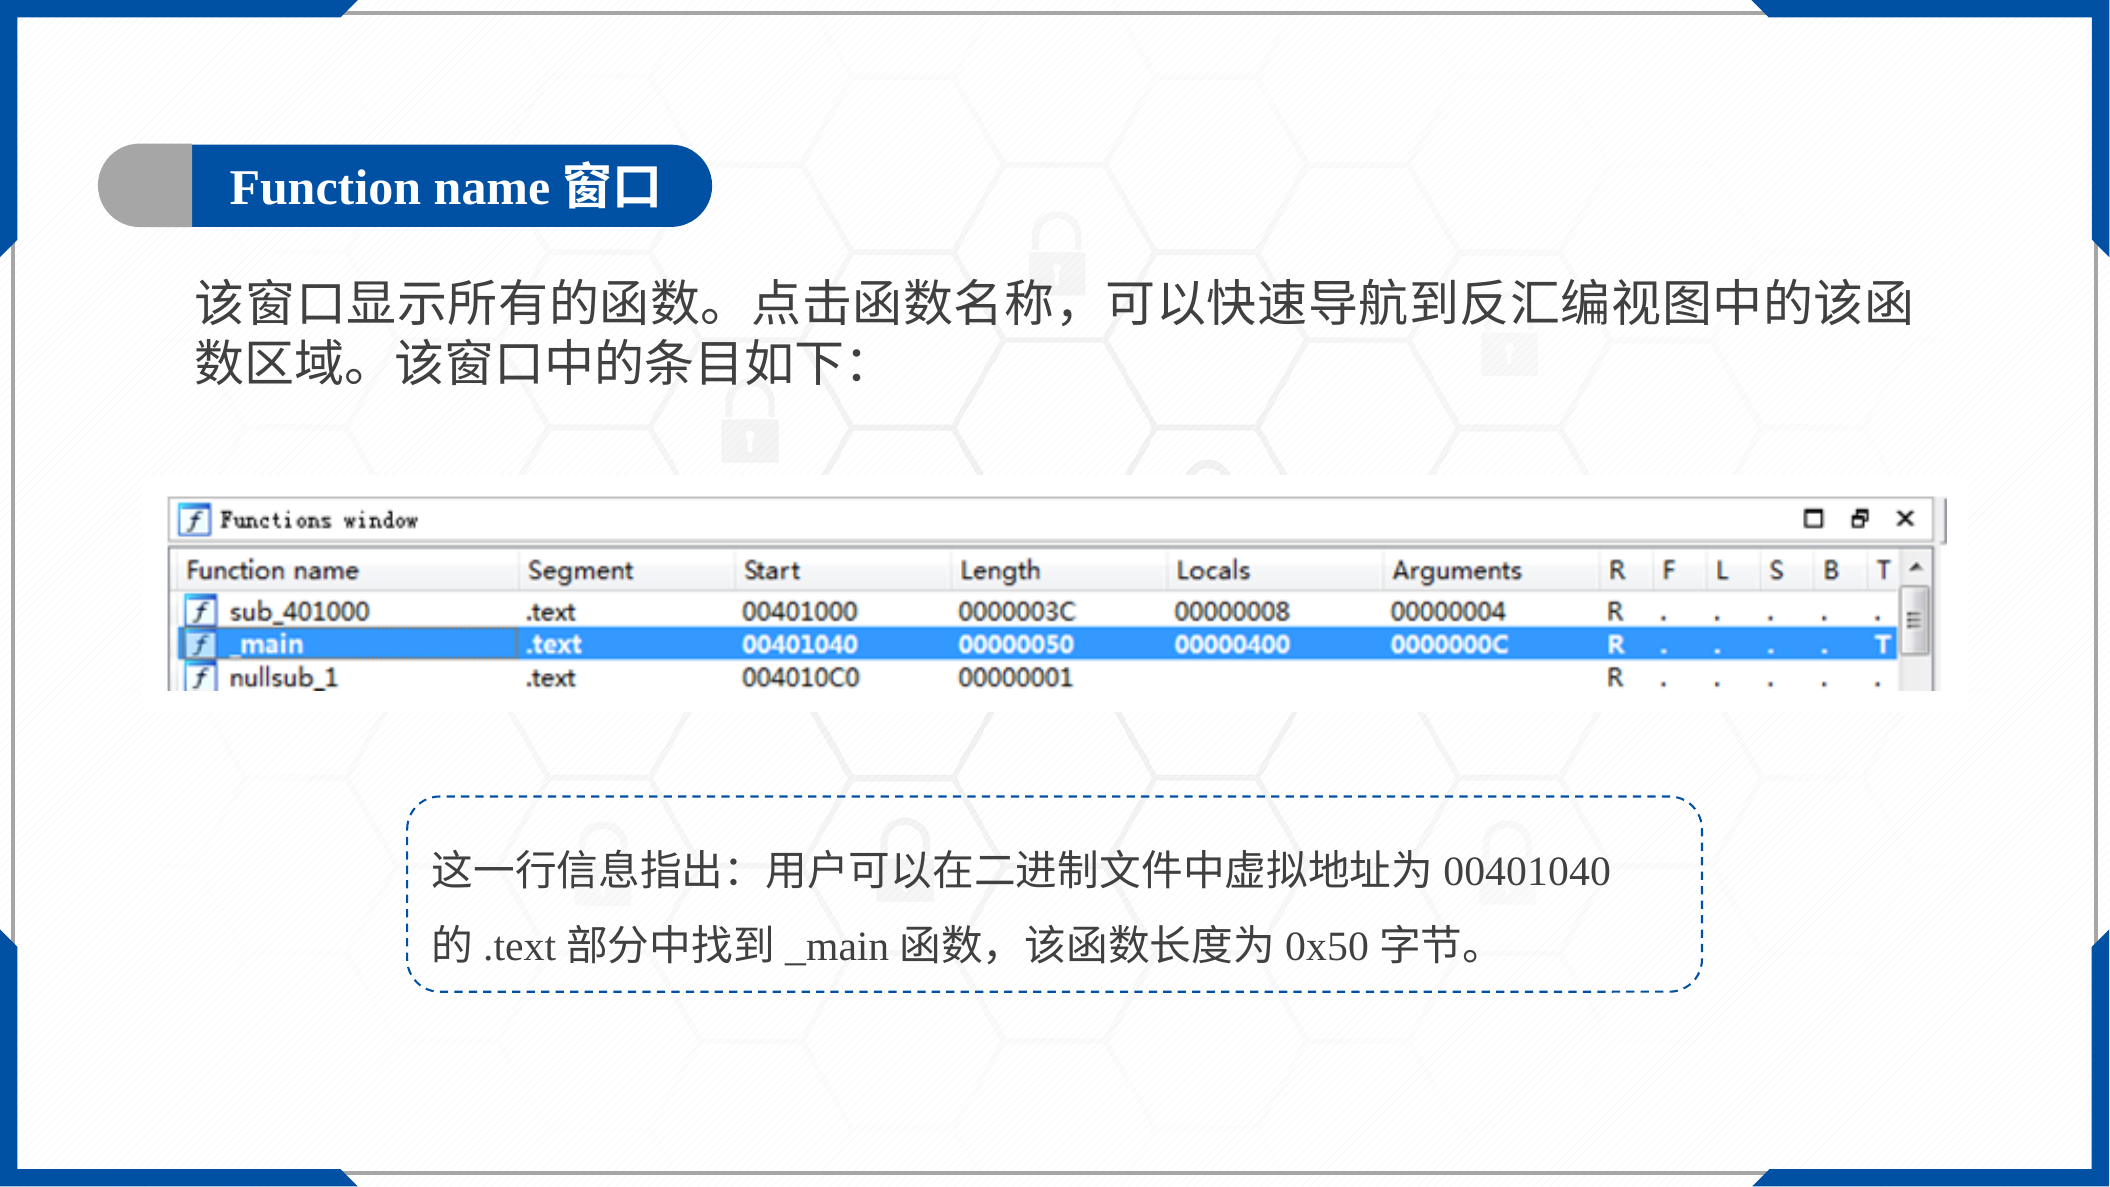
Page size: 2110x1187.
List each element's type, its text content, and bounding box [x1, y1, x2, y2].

picture [80, 0, 2029, 1187]
text_box 该窗口显示所有的函数。点击函数名称，可以快速导航到反汇编视图中的该函数区域。该窗口中的条目如下： [180, 264, 1929, 399]
text_box 这一行信息指出：用户可以在二进制文件中虚拟地址为00401040的.text部分中找到_main函数，该函数长度为0x50字节。 [406, 795, 1704, 993]
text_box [97, 143, 713, 227]
